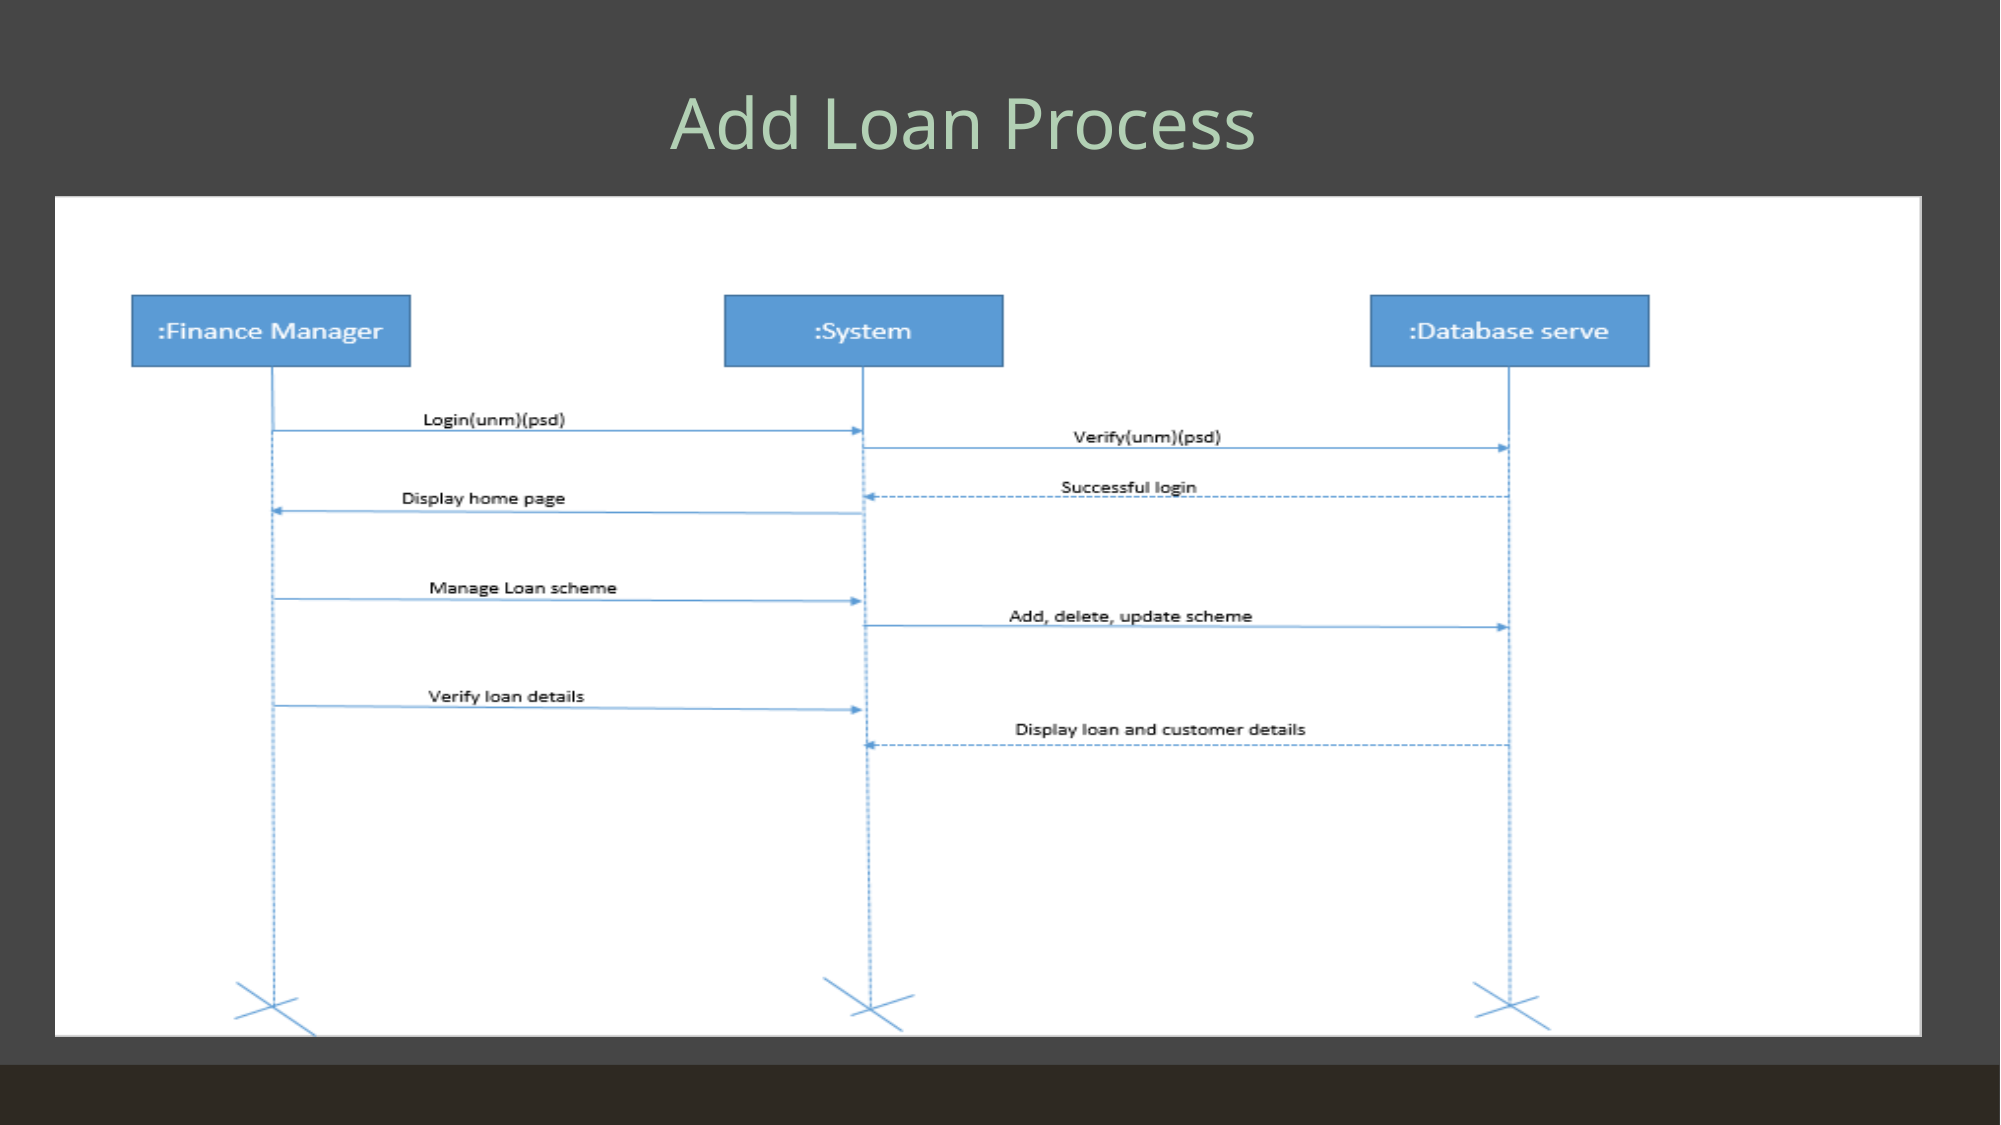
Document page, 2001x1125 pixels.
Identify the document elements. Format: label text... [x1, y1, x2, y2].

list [54, 196, 1922, 1037]
title Add Loan Process [137, 59, 1863, 173]
